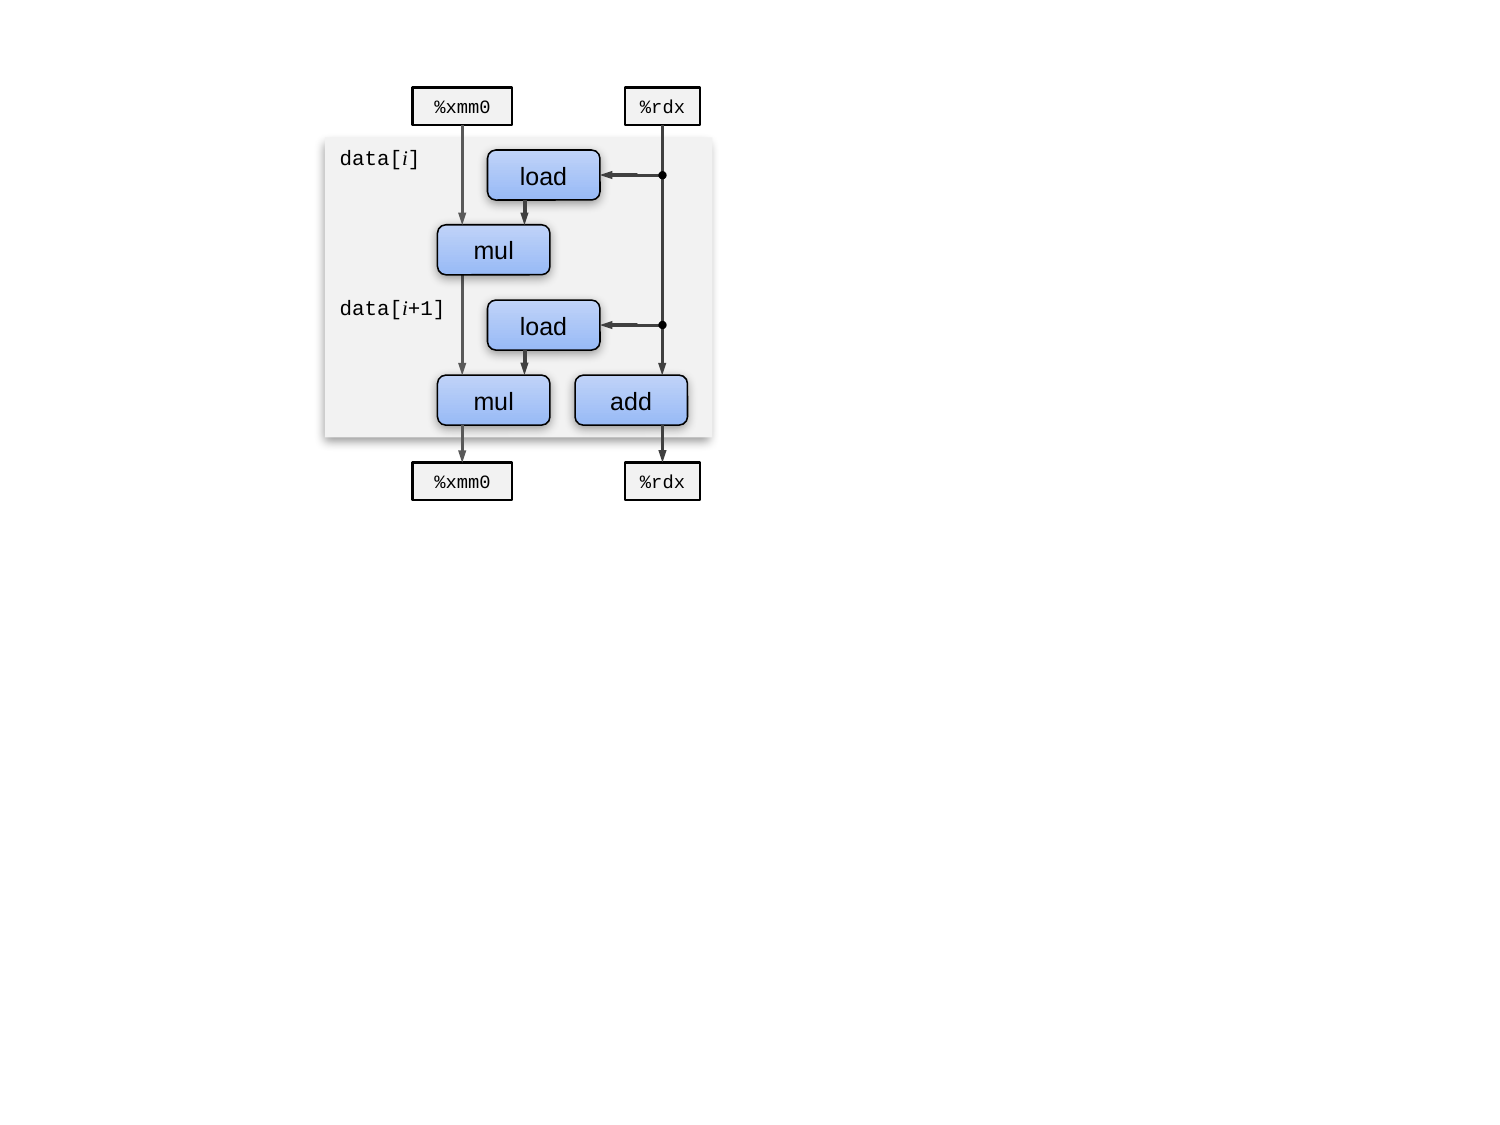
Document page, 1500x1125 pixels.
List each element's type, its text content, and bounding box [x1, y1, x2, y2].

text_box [324, 124, 713, 463]
text_box %rdx [623, 472, 702, 502]
text_box %rdx [623, 85, 702, 123]
text_box %xmm0 [410, 85, 515, 123]
text_box %xmm0 [410, 472, 515, 502]
